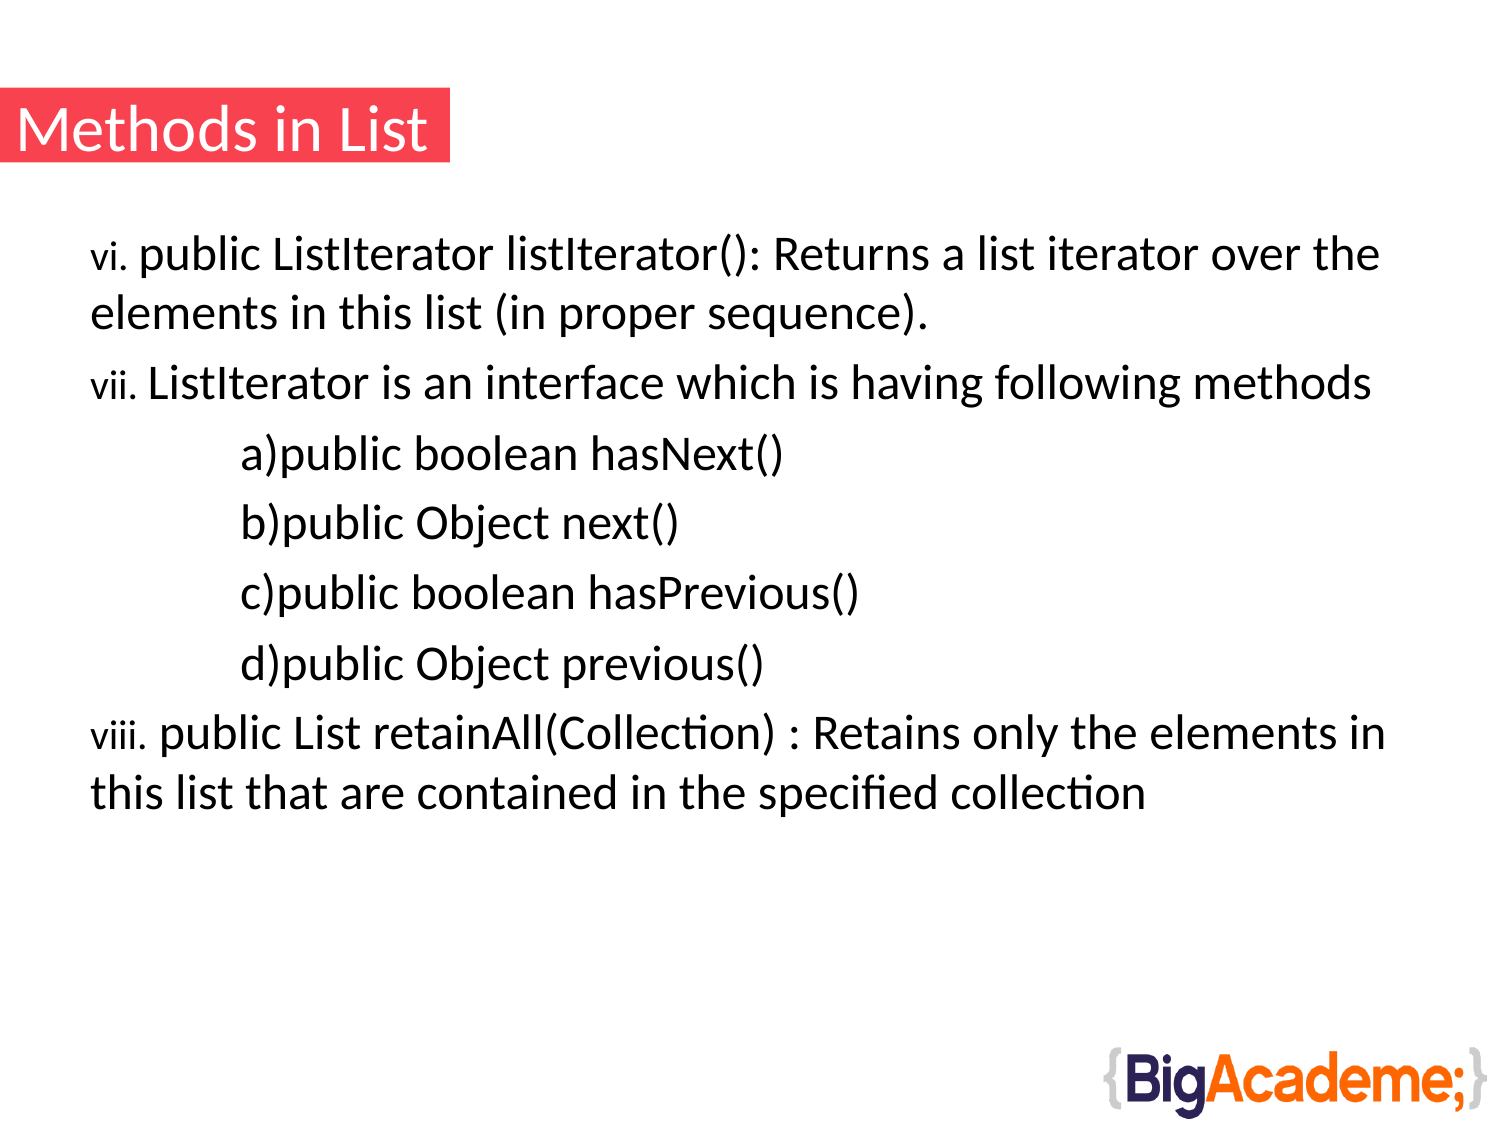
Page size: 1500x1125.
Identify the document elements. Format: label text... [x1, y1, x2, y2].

title Methods in List [0, 87, 450, 163]
picture [1100, 1040, 1496, 1125]
list vi. public ListIterator listIterator(): Returns a list iterator over the elements in this list (in proper sequence). vii. ListIterator is an interface which is having following methods a)public boolean hasNext() b)public Object next() c)public boolean hasPrevious() d)public Object previous() viii. public List retainAll(Collection) : Retains only the elements in this list that are contained in the specified collection [75, 212, 1425, 975]
